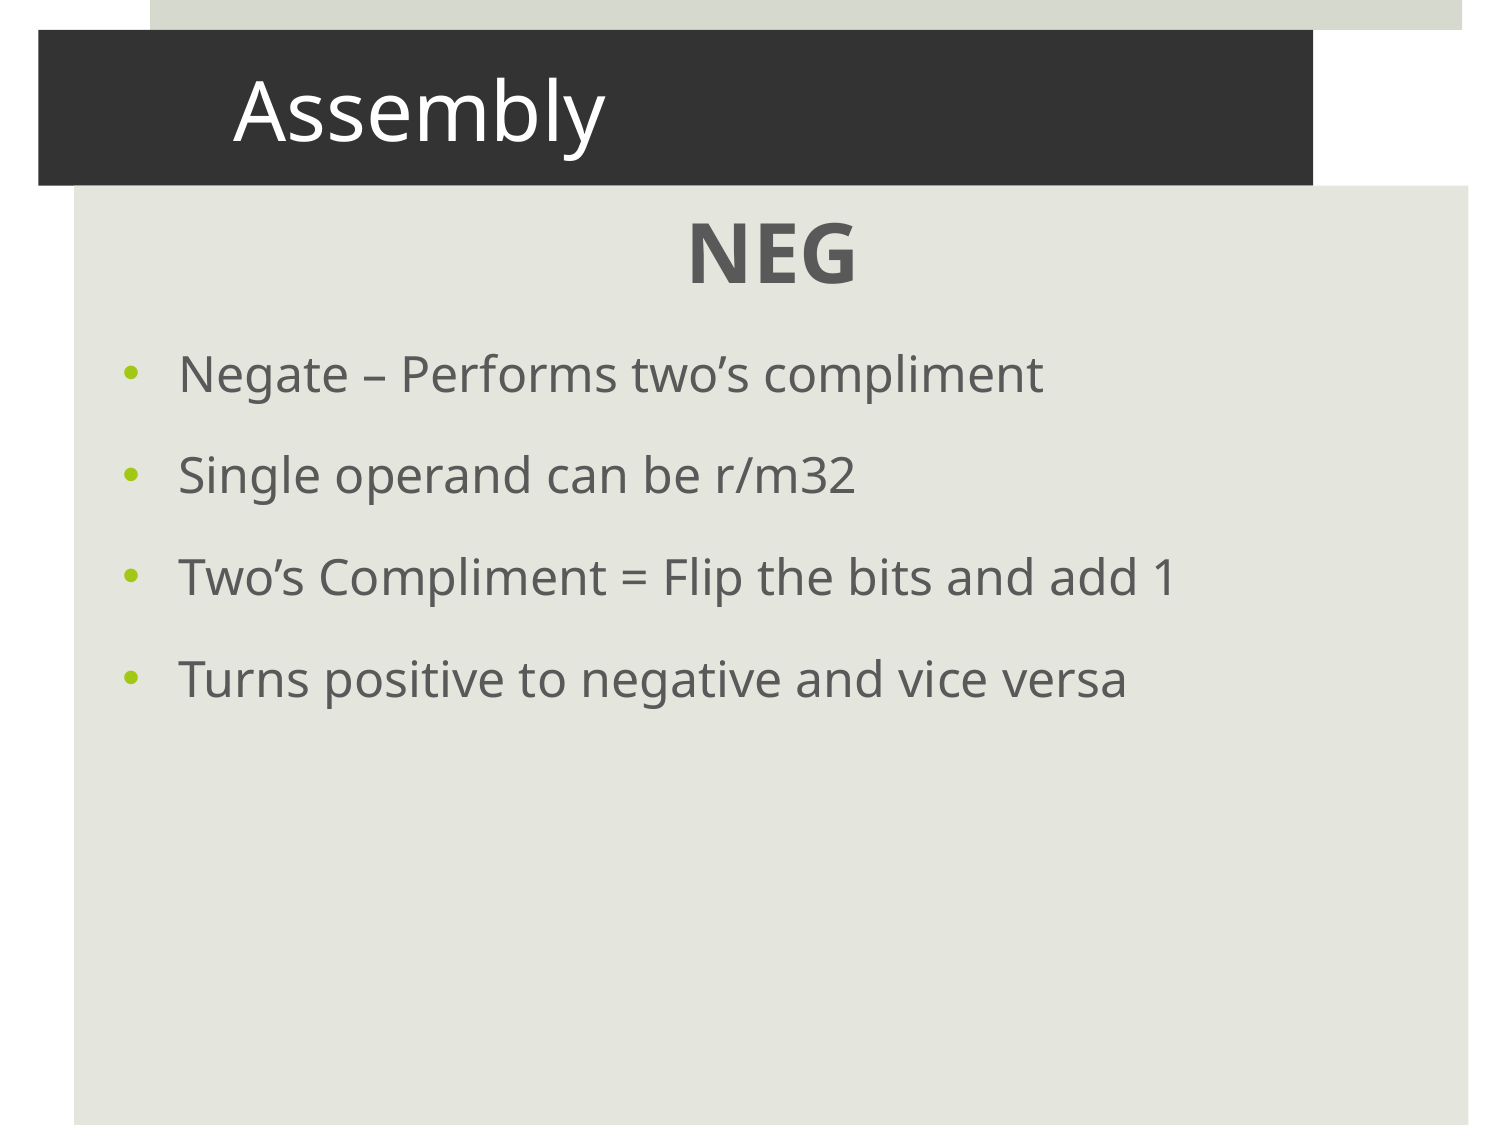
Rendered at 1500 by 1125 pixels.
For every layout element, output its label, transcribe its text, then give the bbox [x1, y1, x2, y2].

title Assembly [38, 29, 1314, 186]
subtitle NEG Negate – Performs two’s compliment Single operand can be r/m32 Two’s Compliment = Flip the bits and add 1 Turns positive to negative and vice versa [74, 185, 1469, 1125]
